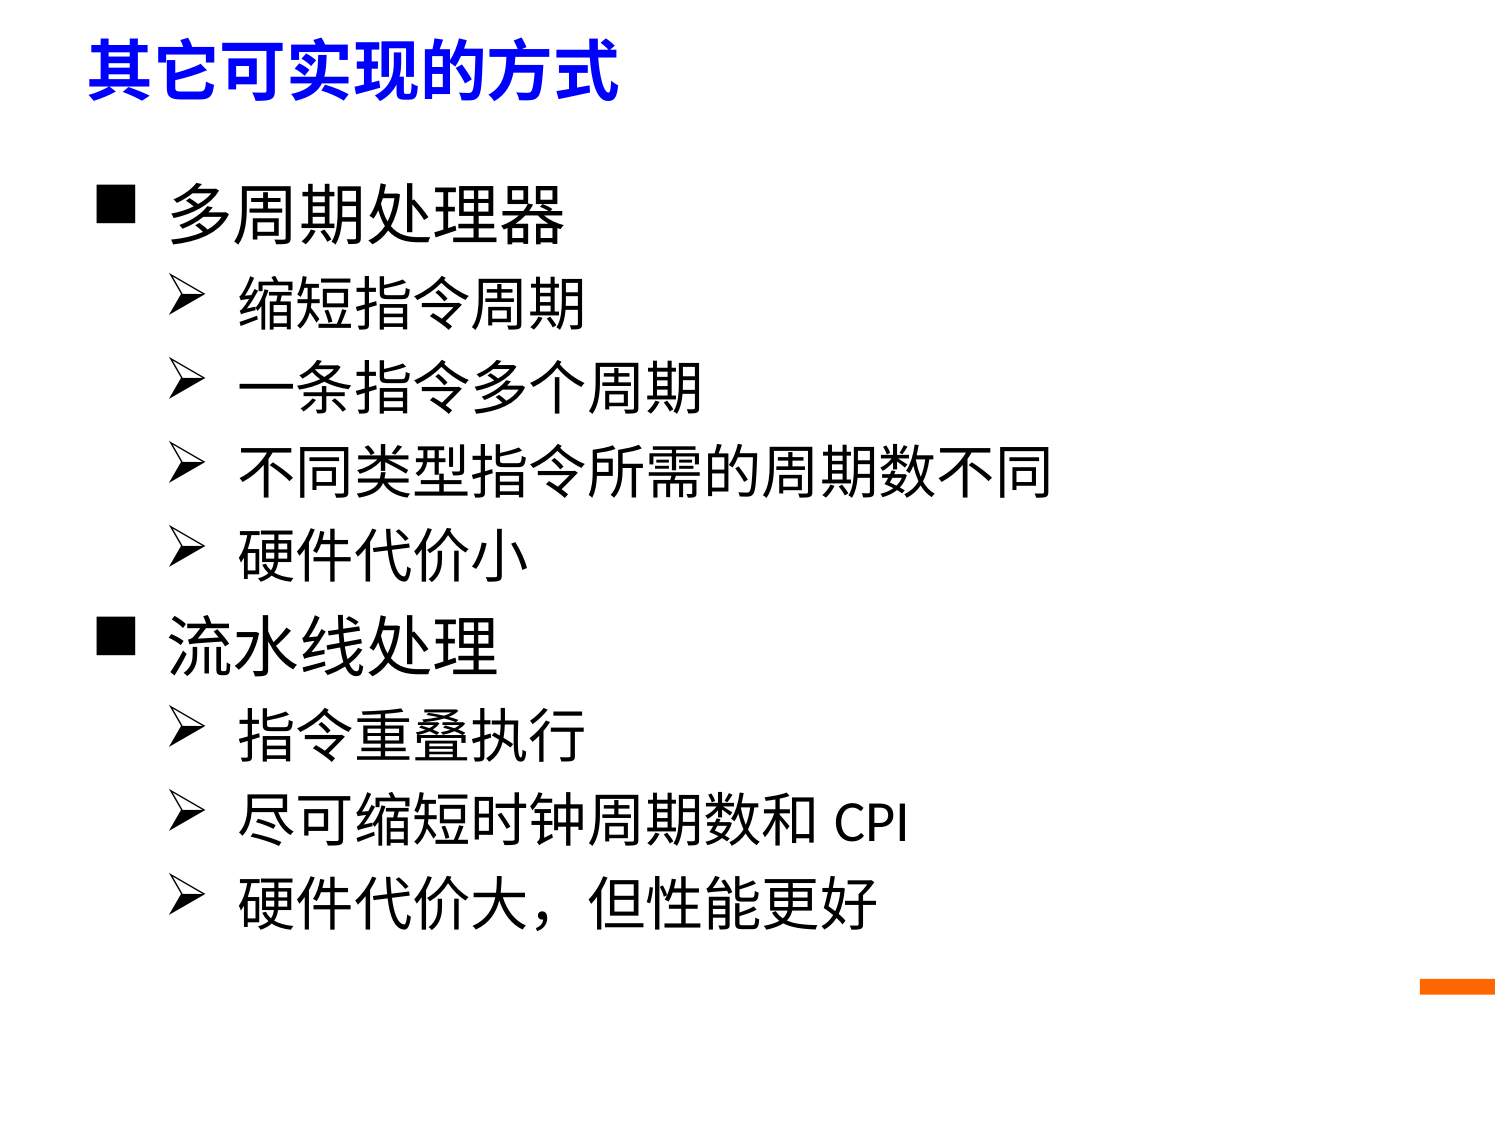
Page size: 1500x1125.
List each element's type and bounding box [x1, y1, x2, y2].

text_box [71, 12, 1436, 125]
text_box [74, 148, 1270, 945]
